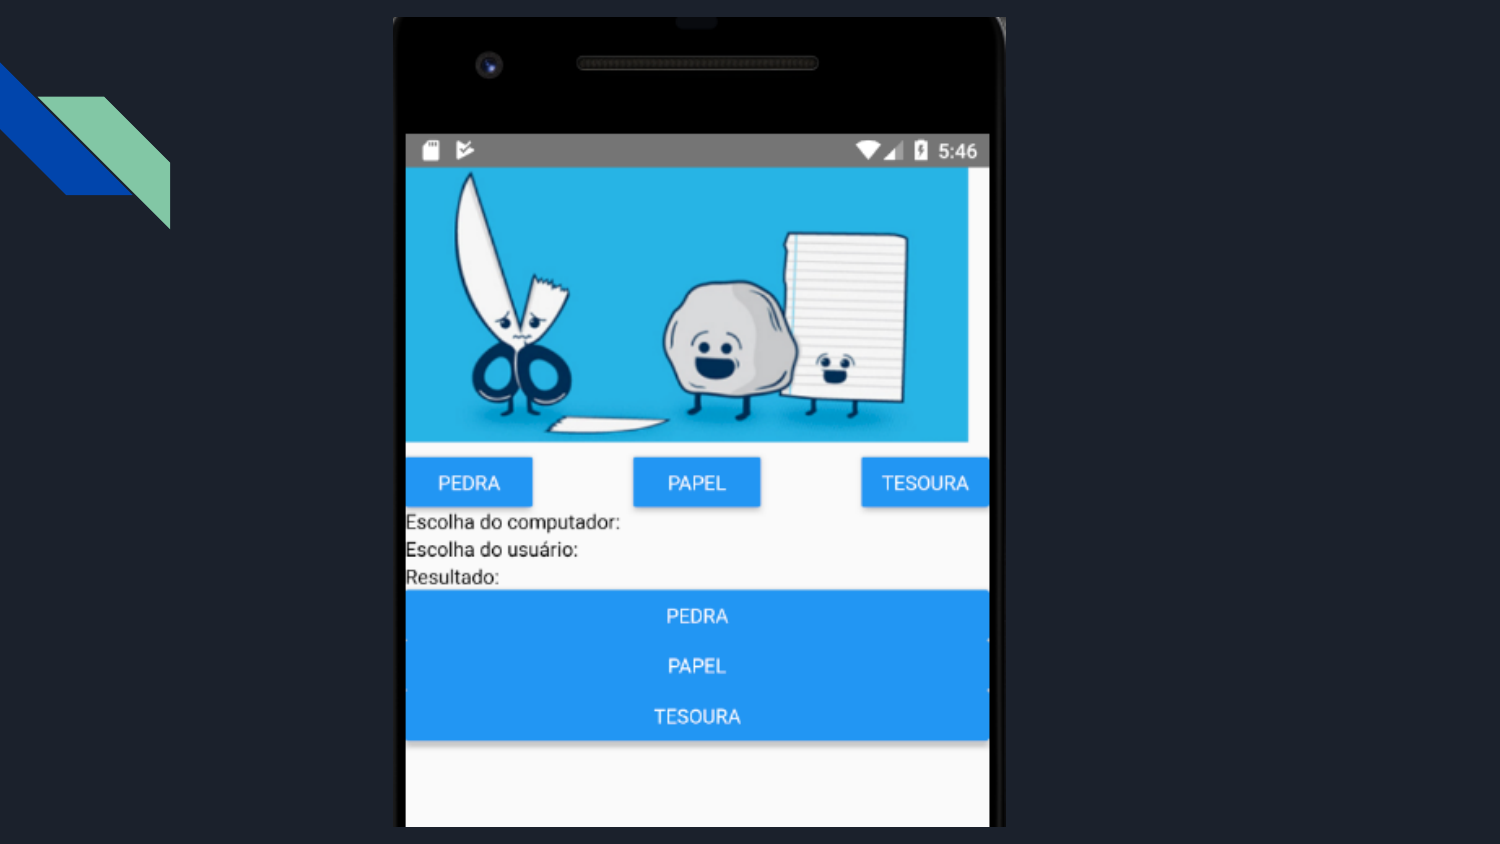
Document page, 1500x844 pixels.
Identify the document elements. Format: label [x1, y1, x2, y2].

picture [393, 16, 1007, 827]
